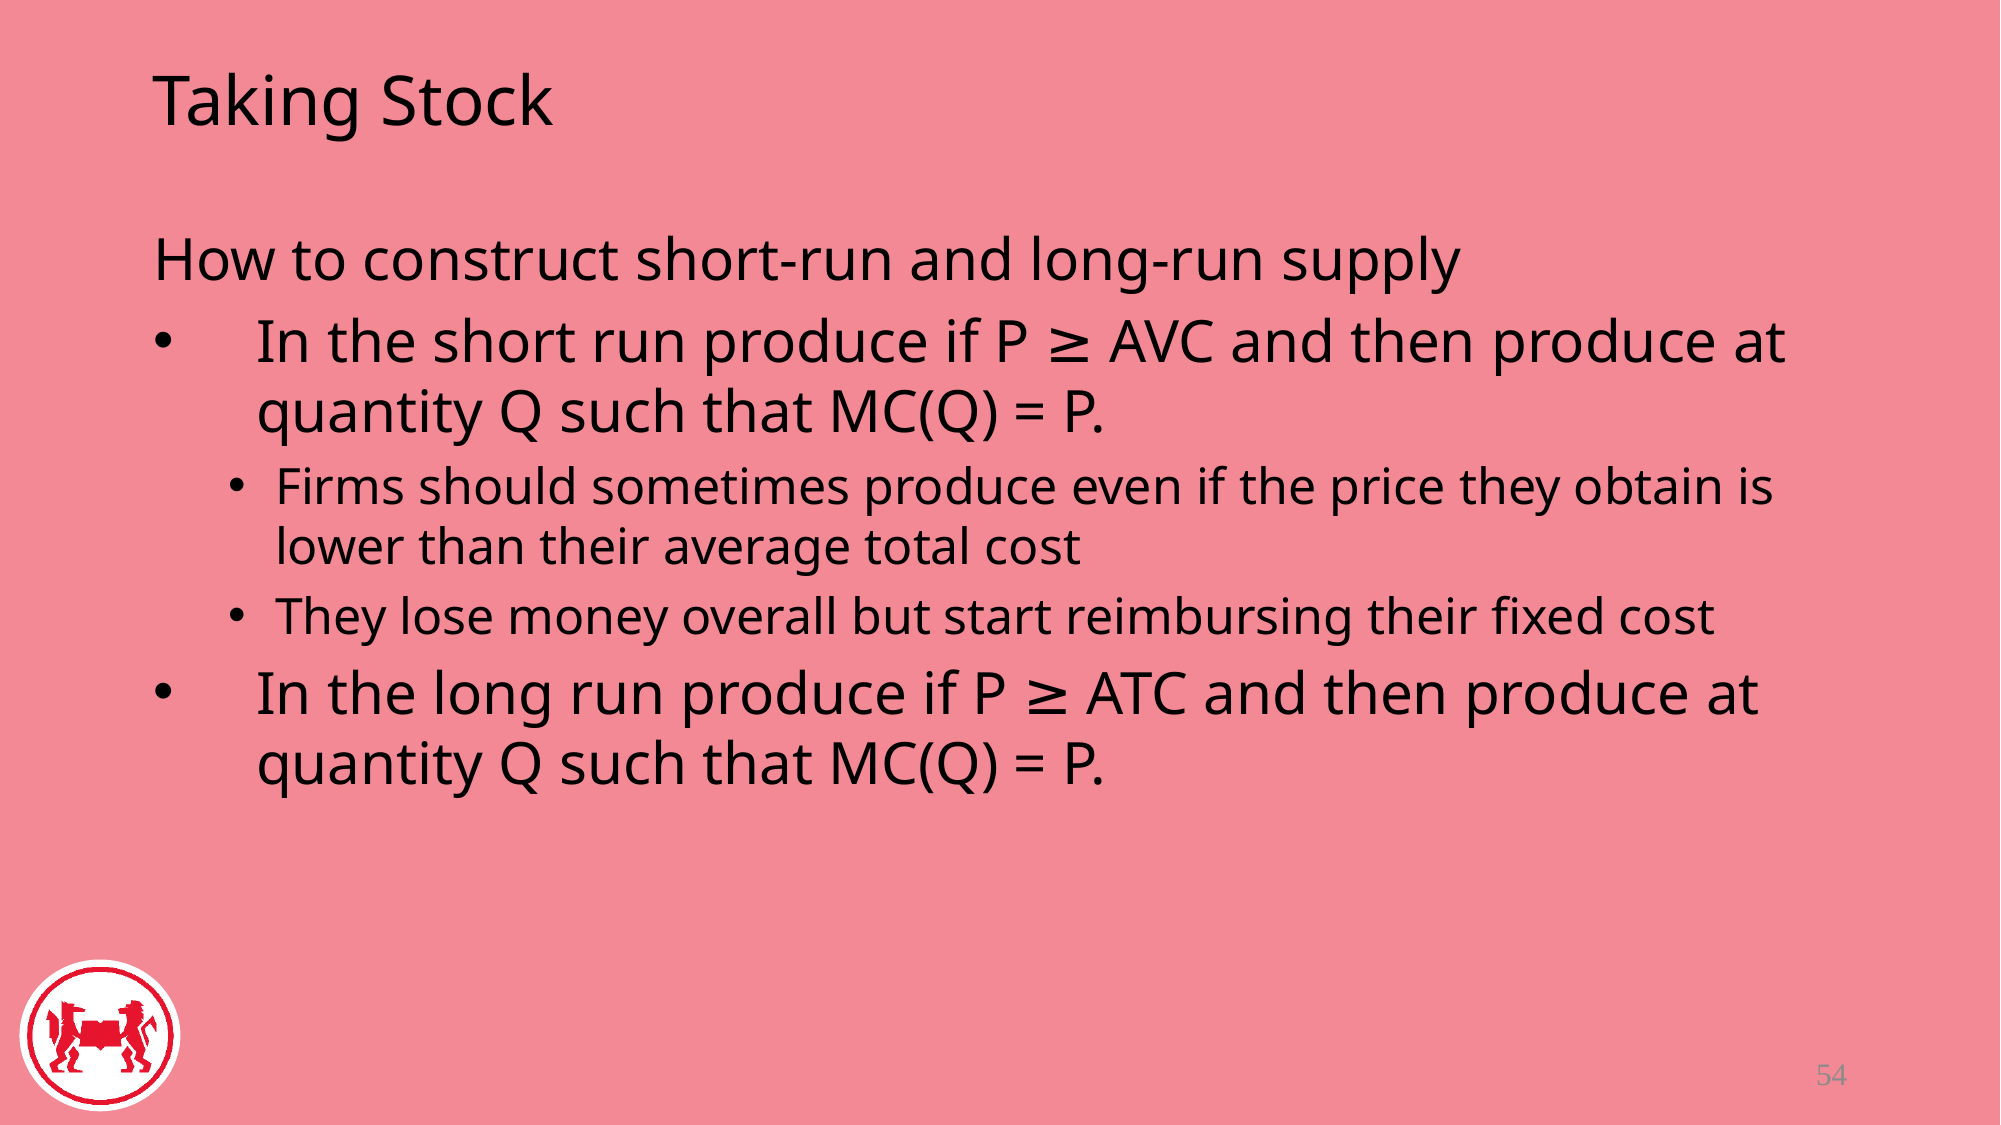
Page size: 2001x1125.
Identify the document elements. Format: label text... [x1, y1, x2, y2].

text_box How to construct short-run and long-run supply In the short run produce if P ≥ AVC and then produce at quantity Q such that MC(Q) = P. Firms should sometimes produce even if the price they obtain is lower than their average total cost They lose money overall but start reimbursing their fixed cost In the long run produce if P ≥ ATC and then produce at quantity Q such that MC(Q) = P. [137, 214, 1863, 1060]
slide_number 54 [1524, 1060, 1863, 1103]
title Taking Stock [137, 0, 1863, 212]
picture [19, 959, 177, 1112]
